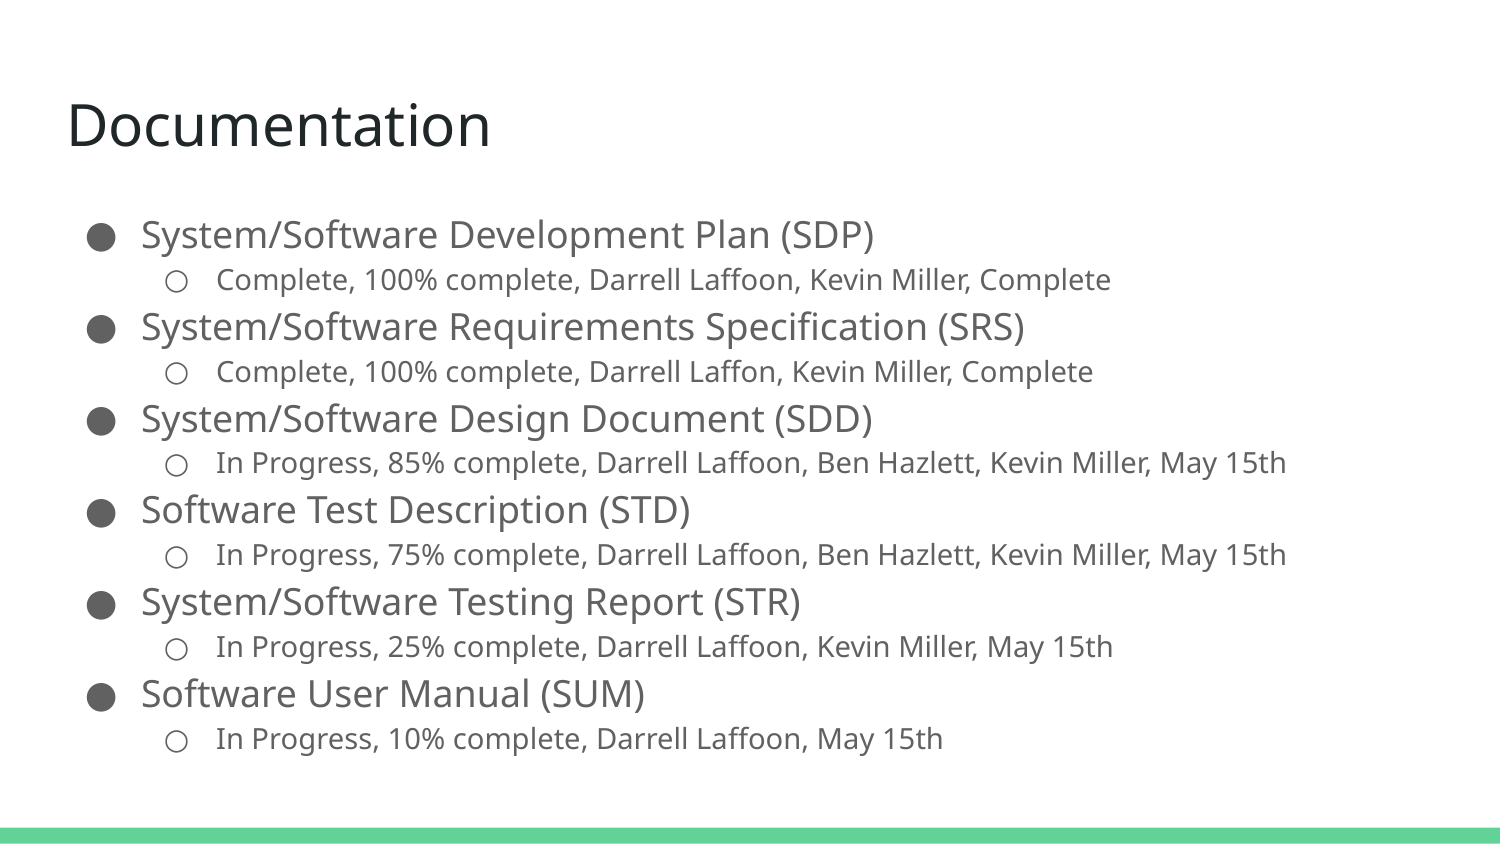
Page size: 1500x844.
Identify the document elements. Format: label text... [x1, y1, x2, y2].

list System/Software Development Plan (SDP) Complete, 100% complete, Darrell Laffoon, Kevin Miller, Complete System/Software Requirements Specification (SRS) Complete, 100% complete, Darrell Laffon, Kevin Miller, Complete System/Software Design Document (SDD) In Progress, 85% complete, Darrell Laffoon, Ben Hazlett, Kevin Miller, May 15th Software Test Description (STD) In Progress, 75% complete, Darrell Laffoon, Ben Hazlett, Kevin Miller, May 15th System/Software Testing Report (STR) In Progress, 25% complete, Darrell Laffoon, Kevin Miller, May 15th Software User Manual (SUM) In Progress, 10% complete, Darrell Laffoon, May 15th [51, 189, 1449, 750]
title Documentation [51, 72, 1449, 167]
